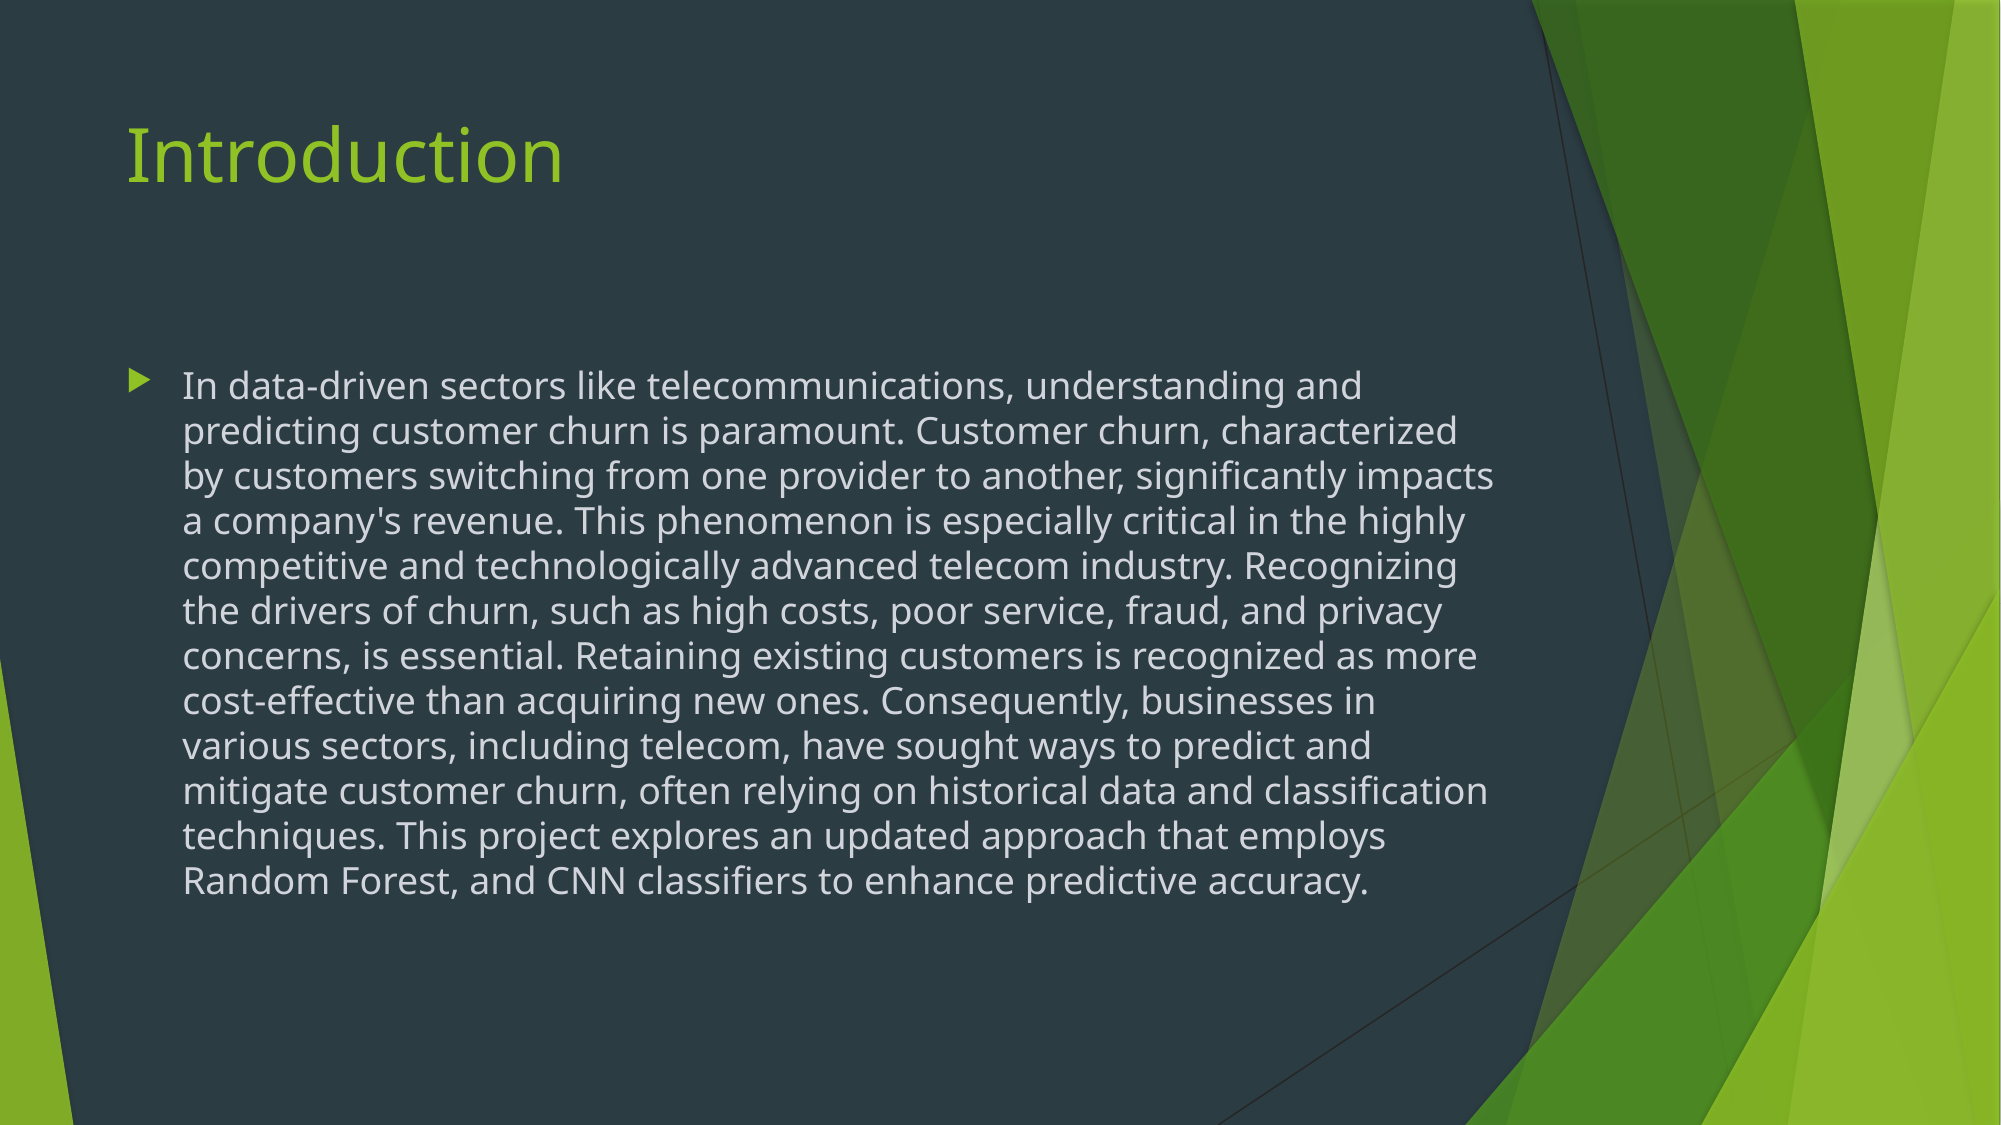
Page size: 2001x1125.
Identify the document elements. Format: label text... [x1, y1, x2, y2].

list In data-driven sectors like telecommunications, understanding and predicting customer churn is paramount. Customer churn, characterized by customers switching from one provider to another, significantly impacts a company's revenue. This phenomenon is especially critical in the highly competitive and technologically advanced telecom industry. Recognizing the drivers of churn, such as high costs, poor service, fraud, and privacy concerns, is essential. Retaining existing customers is recognized as more cost-effective than acquiring new ones. Consequently, businesses in various sectors, including telecom, have sought ways to predict and mitigate customer churn, often relying on historical data and classification techniques. This project explores an updated approach that employs Random Forest, and CNN classifiers to enhance predictive accuracy. [111, 354, 1522, 992]
title Introduction [111, 99, 1522, 317]
